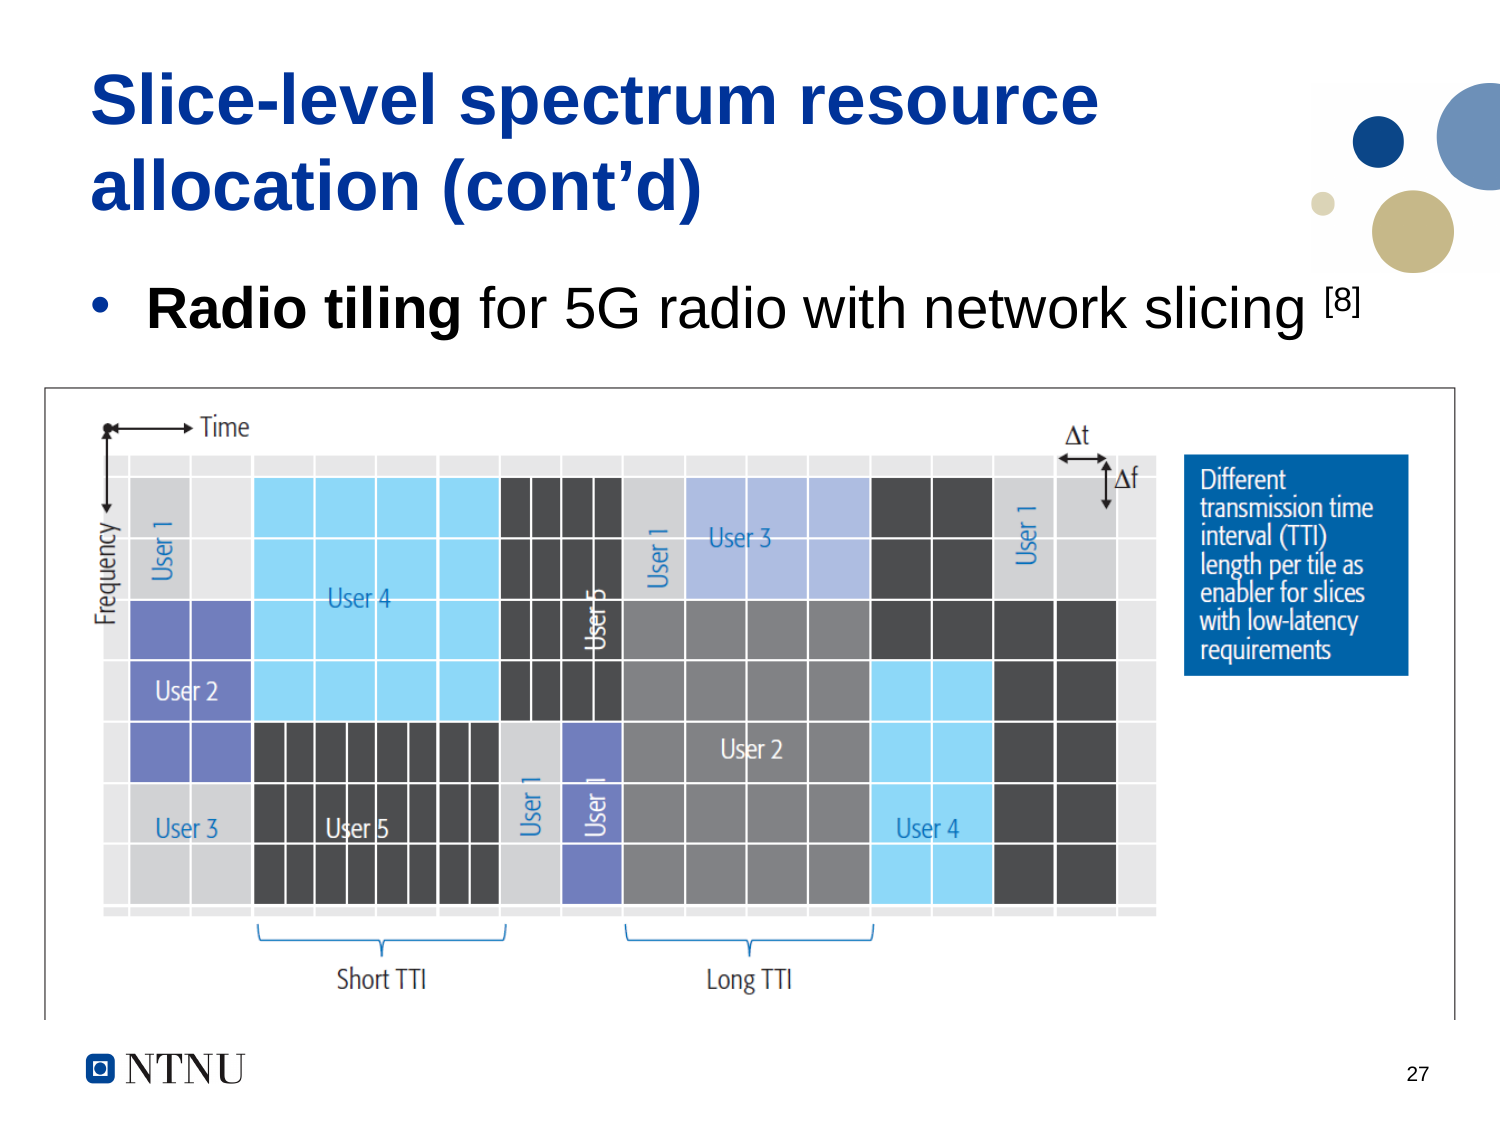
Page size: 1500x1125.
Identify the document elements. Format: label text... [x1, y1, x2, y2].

title Slice-level spectrum resource allocation (cont’d) [75, 45, 1352, 233]
picture [85, 1053, 246, 1084]
list Radio tiling for 5G radio with network slicing [8] [75, 262, 1425, 381]
picture [1311, 83, 1500, 273]
picture [39, 382, 1460, 1020]
